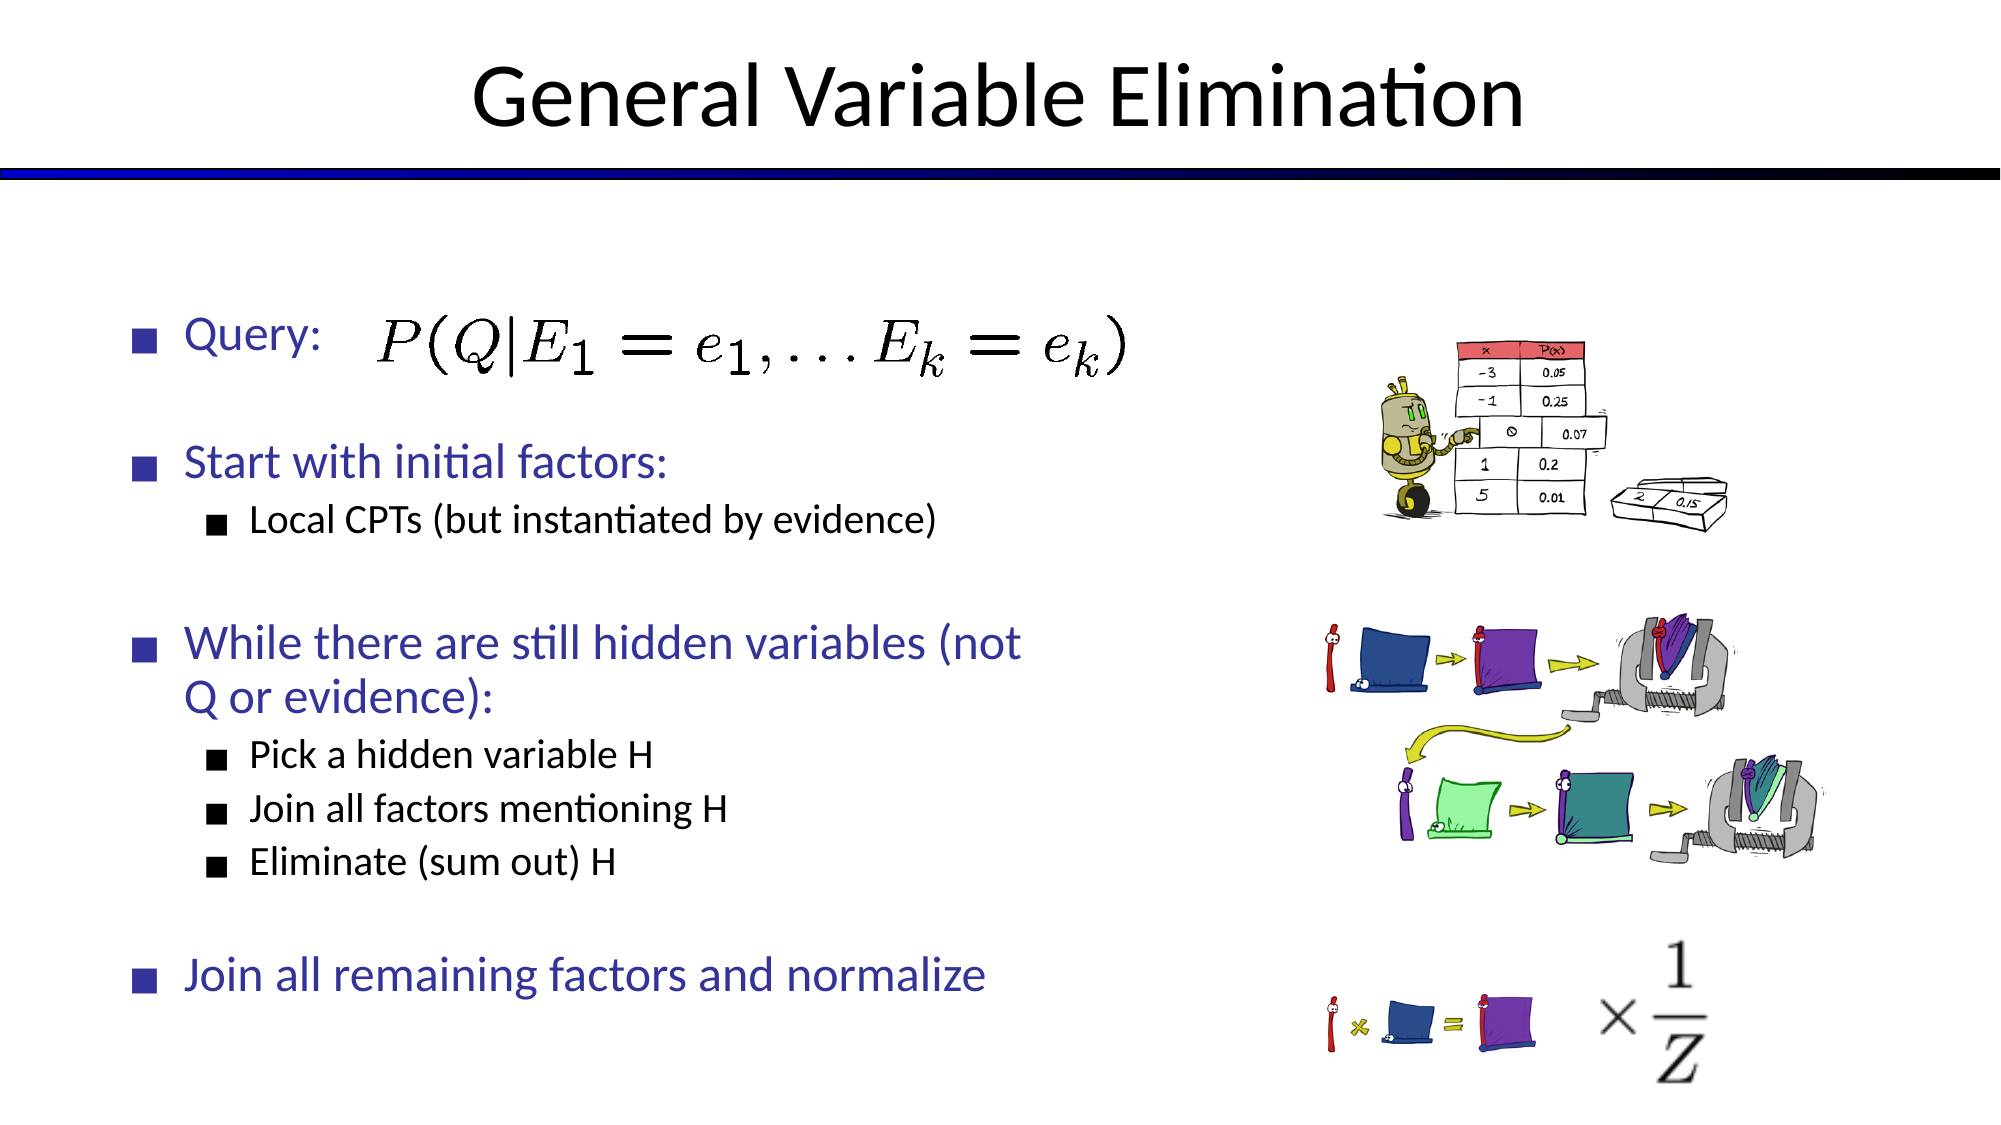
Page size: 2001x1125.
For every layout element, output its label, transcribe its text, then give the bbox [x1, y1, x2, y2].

picture [1362, 324, 1733, 538]
picture [374, 312, 1126, 380]
list Query: Start with initial factors: Local CPTs (but instantiated by evidence) While there are still hidden variables (not Q or evidence): Pick a hidden variable H Join all factors mentioning H Eliminate (sum out) H Join all remaining factors and normalize [112, 299, 1038, 1018]
picture [1322, 987, 1538, 1056]
picture [1324, 612, 1827, 867]
title General Variable Elimination [0, 0, 2000, 184]
picture [1599, 937, 1713, 1086]
